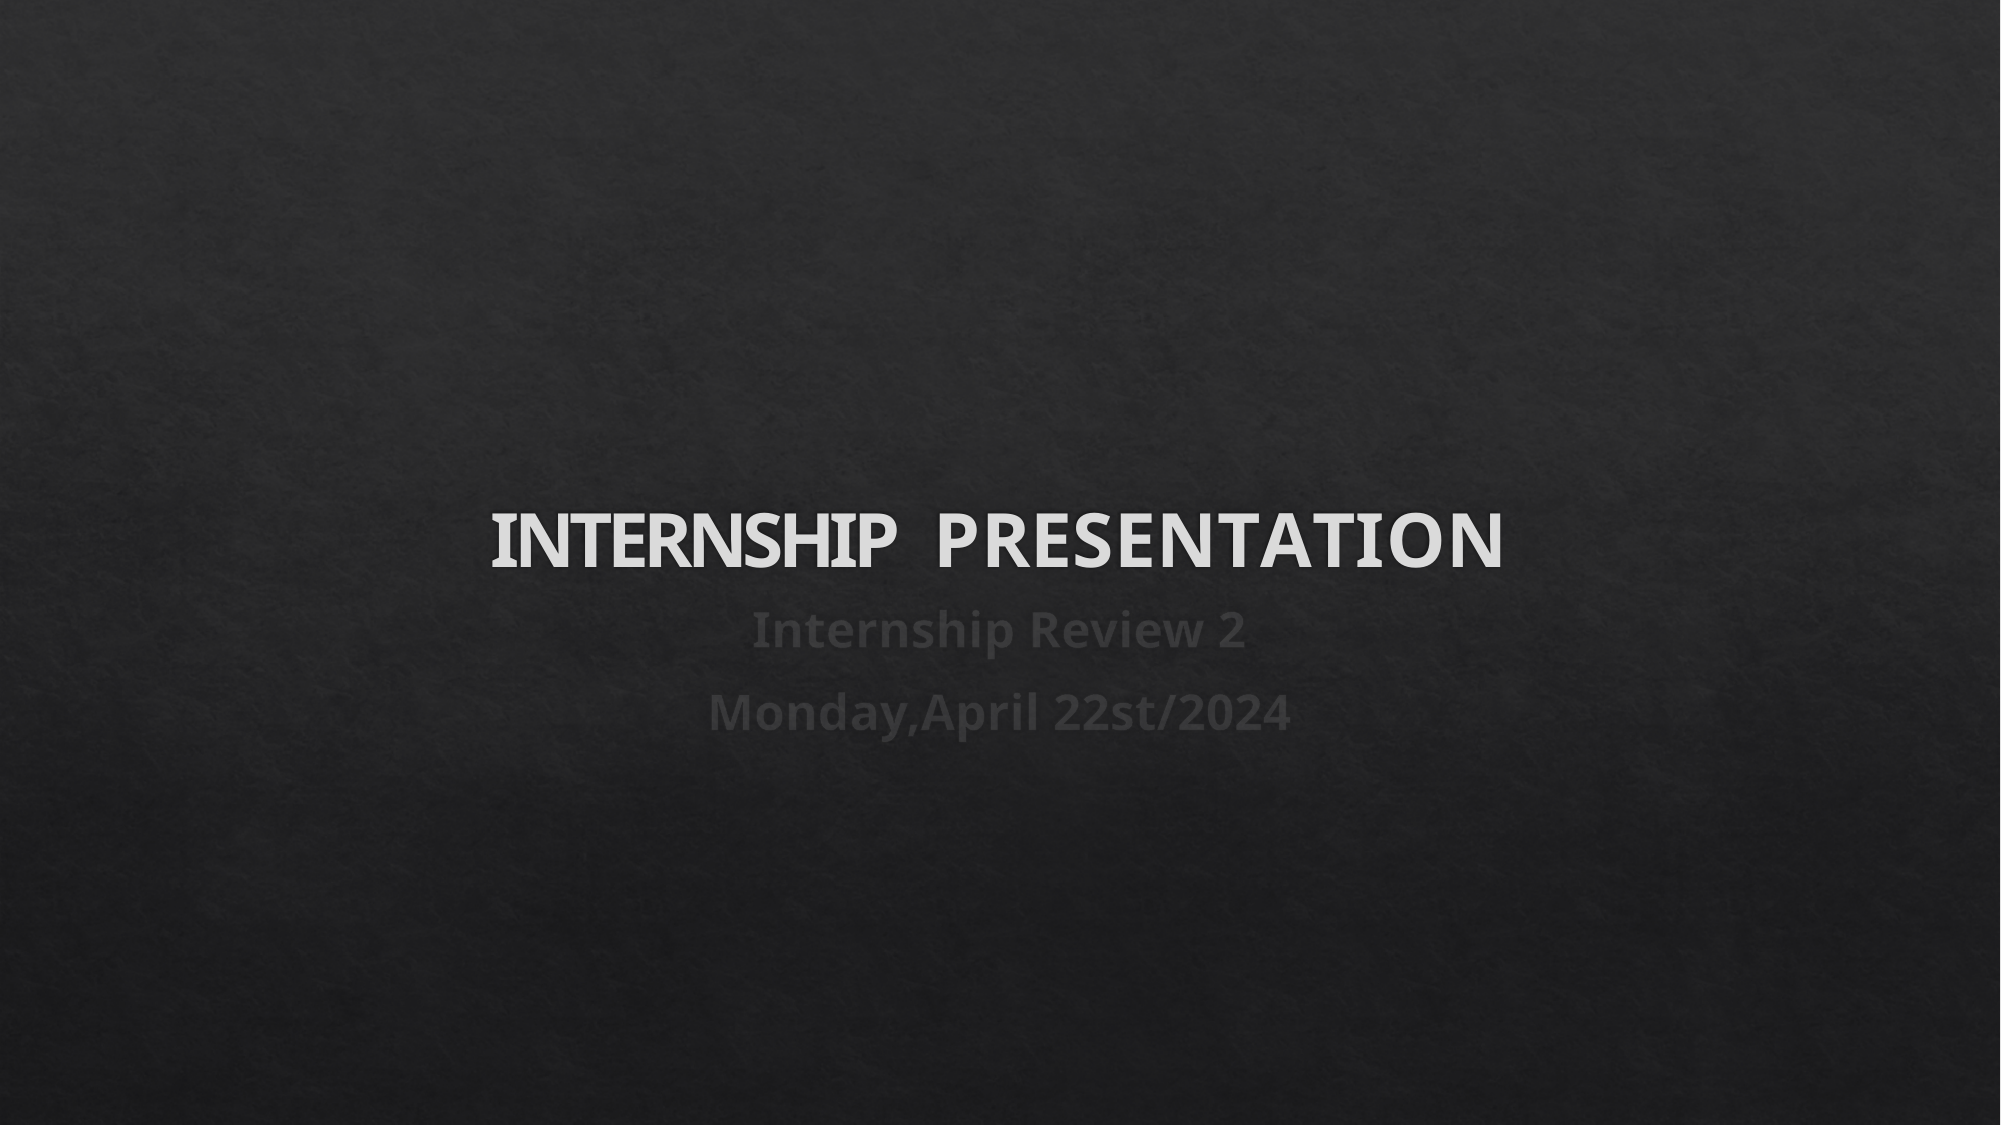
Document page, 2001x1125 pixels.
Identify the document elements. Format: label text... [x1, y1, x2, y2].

title INTERNSHIP PRESENTATI ON [224, 290, 1774, 587]
subtitle Internship Review 2 Monday,April 22st/2024 [224, 590, 1774, 928]
